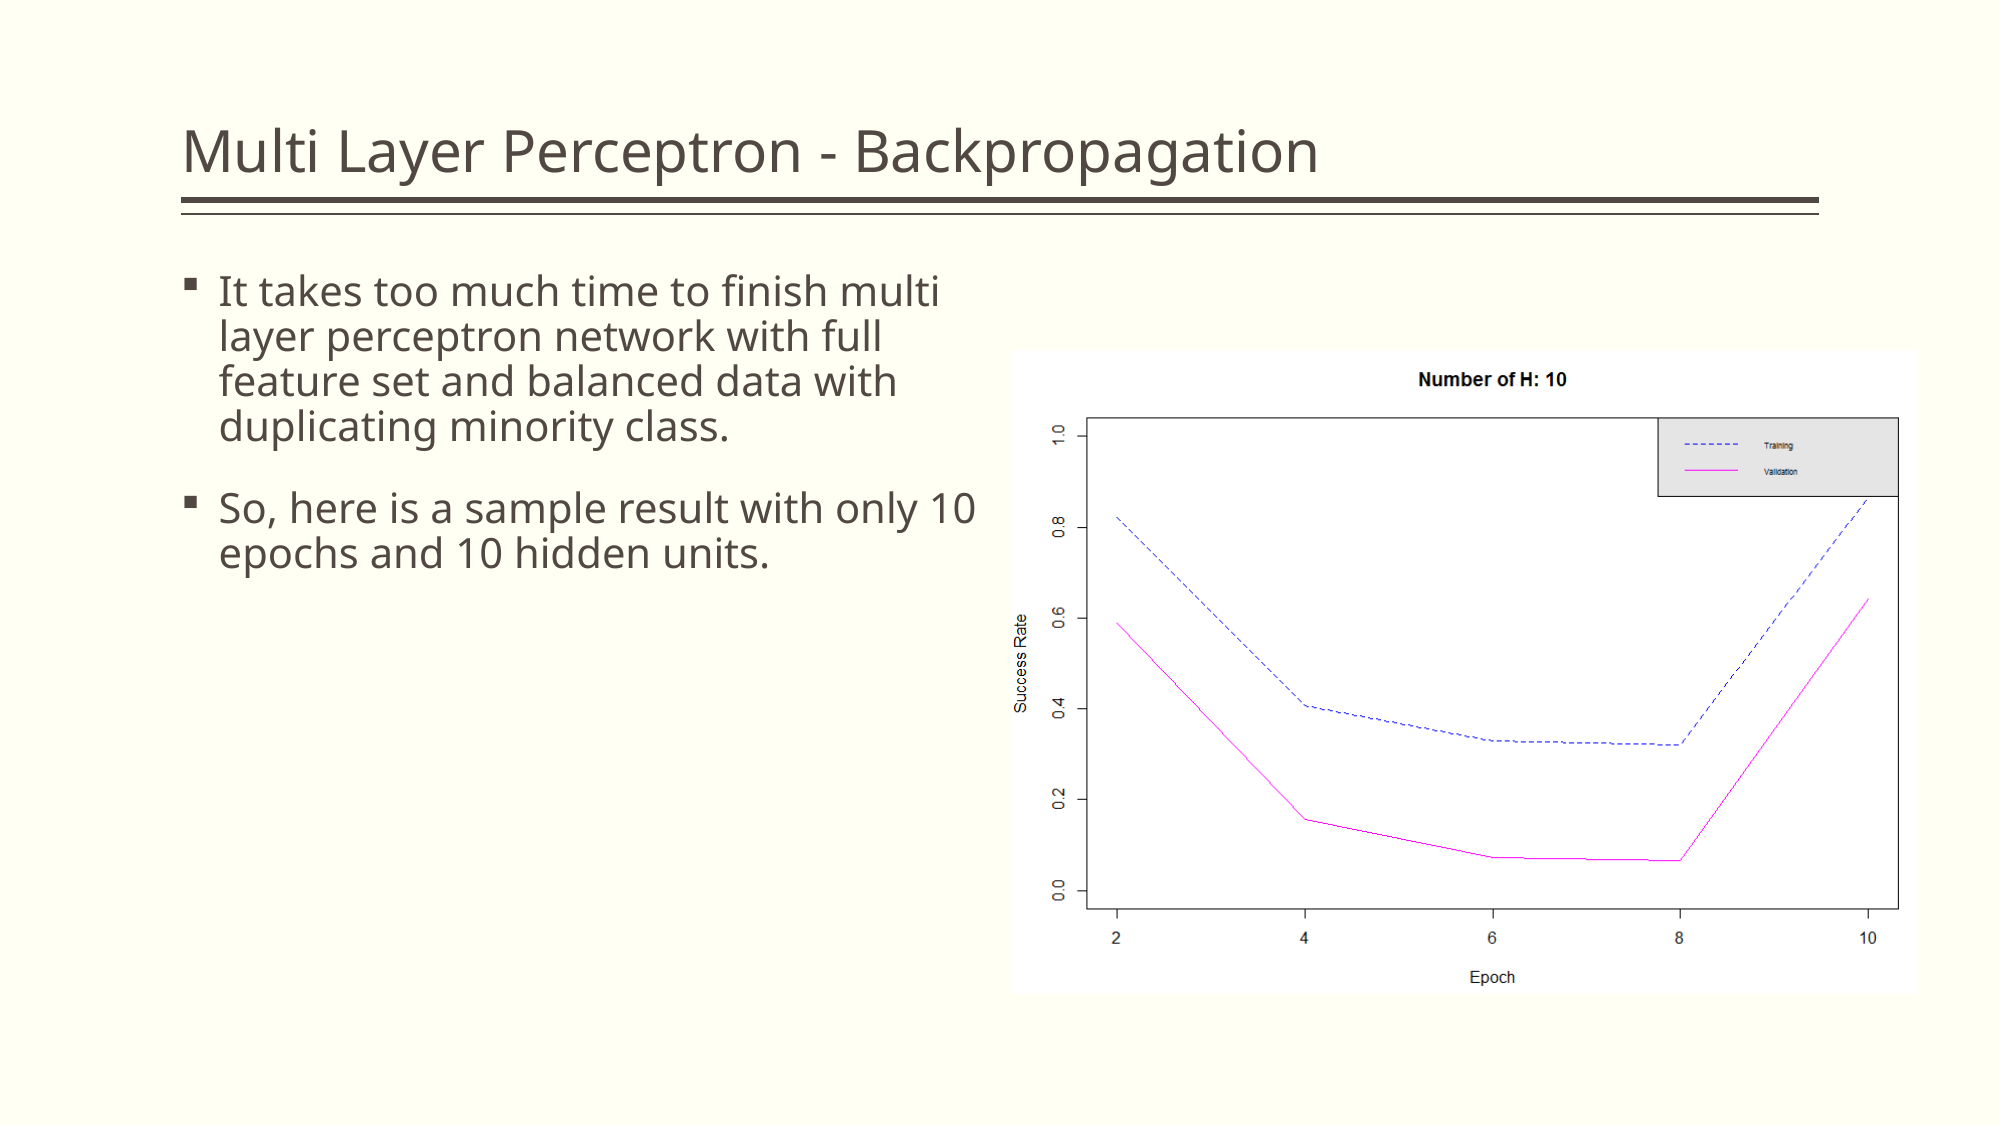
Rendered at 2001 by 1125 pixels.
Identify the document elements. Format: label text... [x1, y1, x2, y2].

title Multi Layer Perceptron - Backpropagation [181, 12, 1819, 193]
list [1012, 350, 1917, 994]
list It takes too much time to finish multi layer perceptron network with full feature set and balanced data with duplicating minority class. So, here is a sample result with only 10 epochs and 10 hidden units. [181, 262, 988, 1013]
